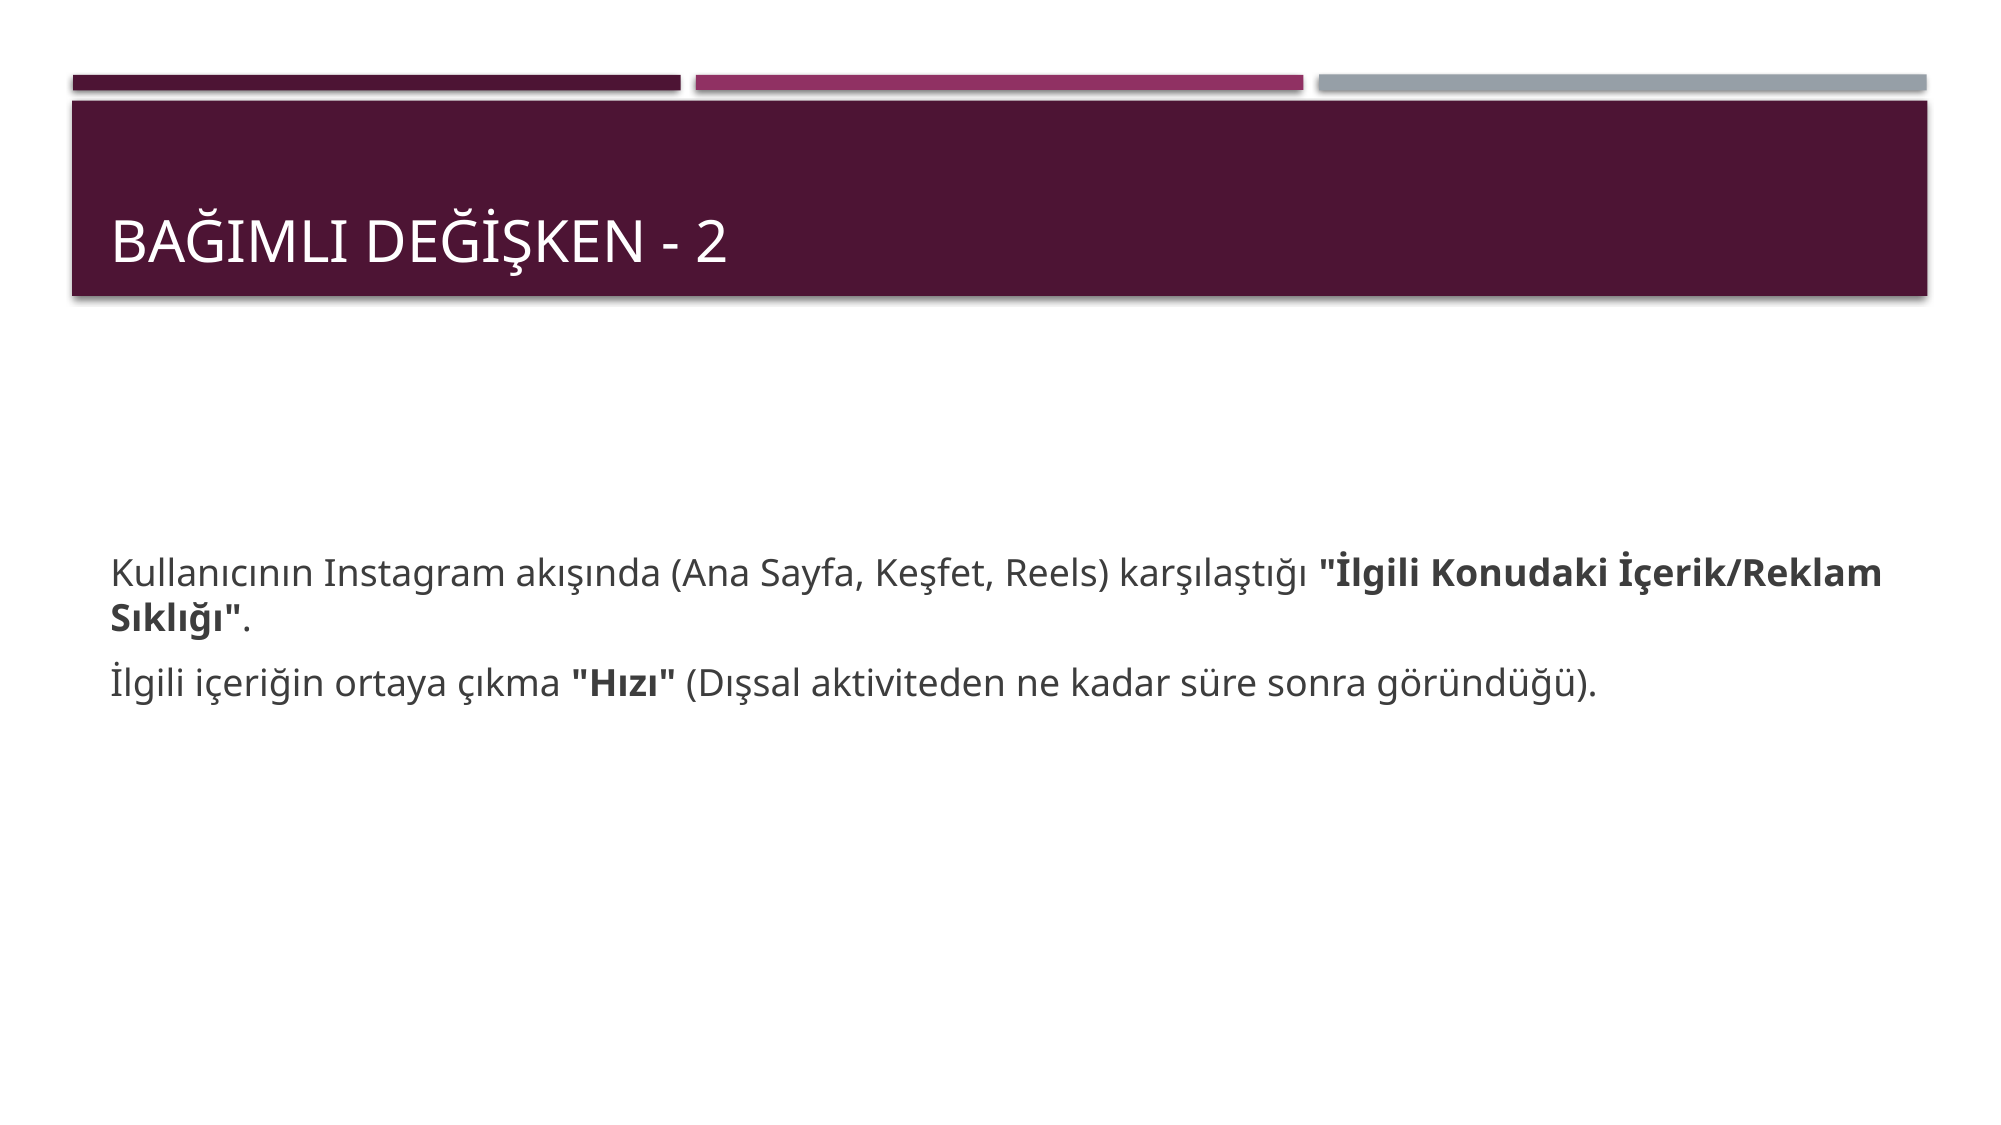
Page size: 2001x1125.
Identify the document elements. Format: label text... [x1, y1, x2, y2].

list Kullanıcının Instagram akışında (Ana Sayfa, Keşfet, Reels) karşılaştığı "İlgili Konudaki İçerik/Reklam Sıklığı". İlgili içeriğin ortaya çıkma "Hızı" (Dışsal aktiviteden ne kadar süre sonra göründüğü). [95, 357, 1905, 962]
title Bağımlı Değişken - 2 [95, 115, 1905, 282]
